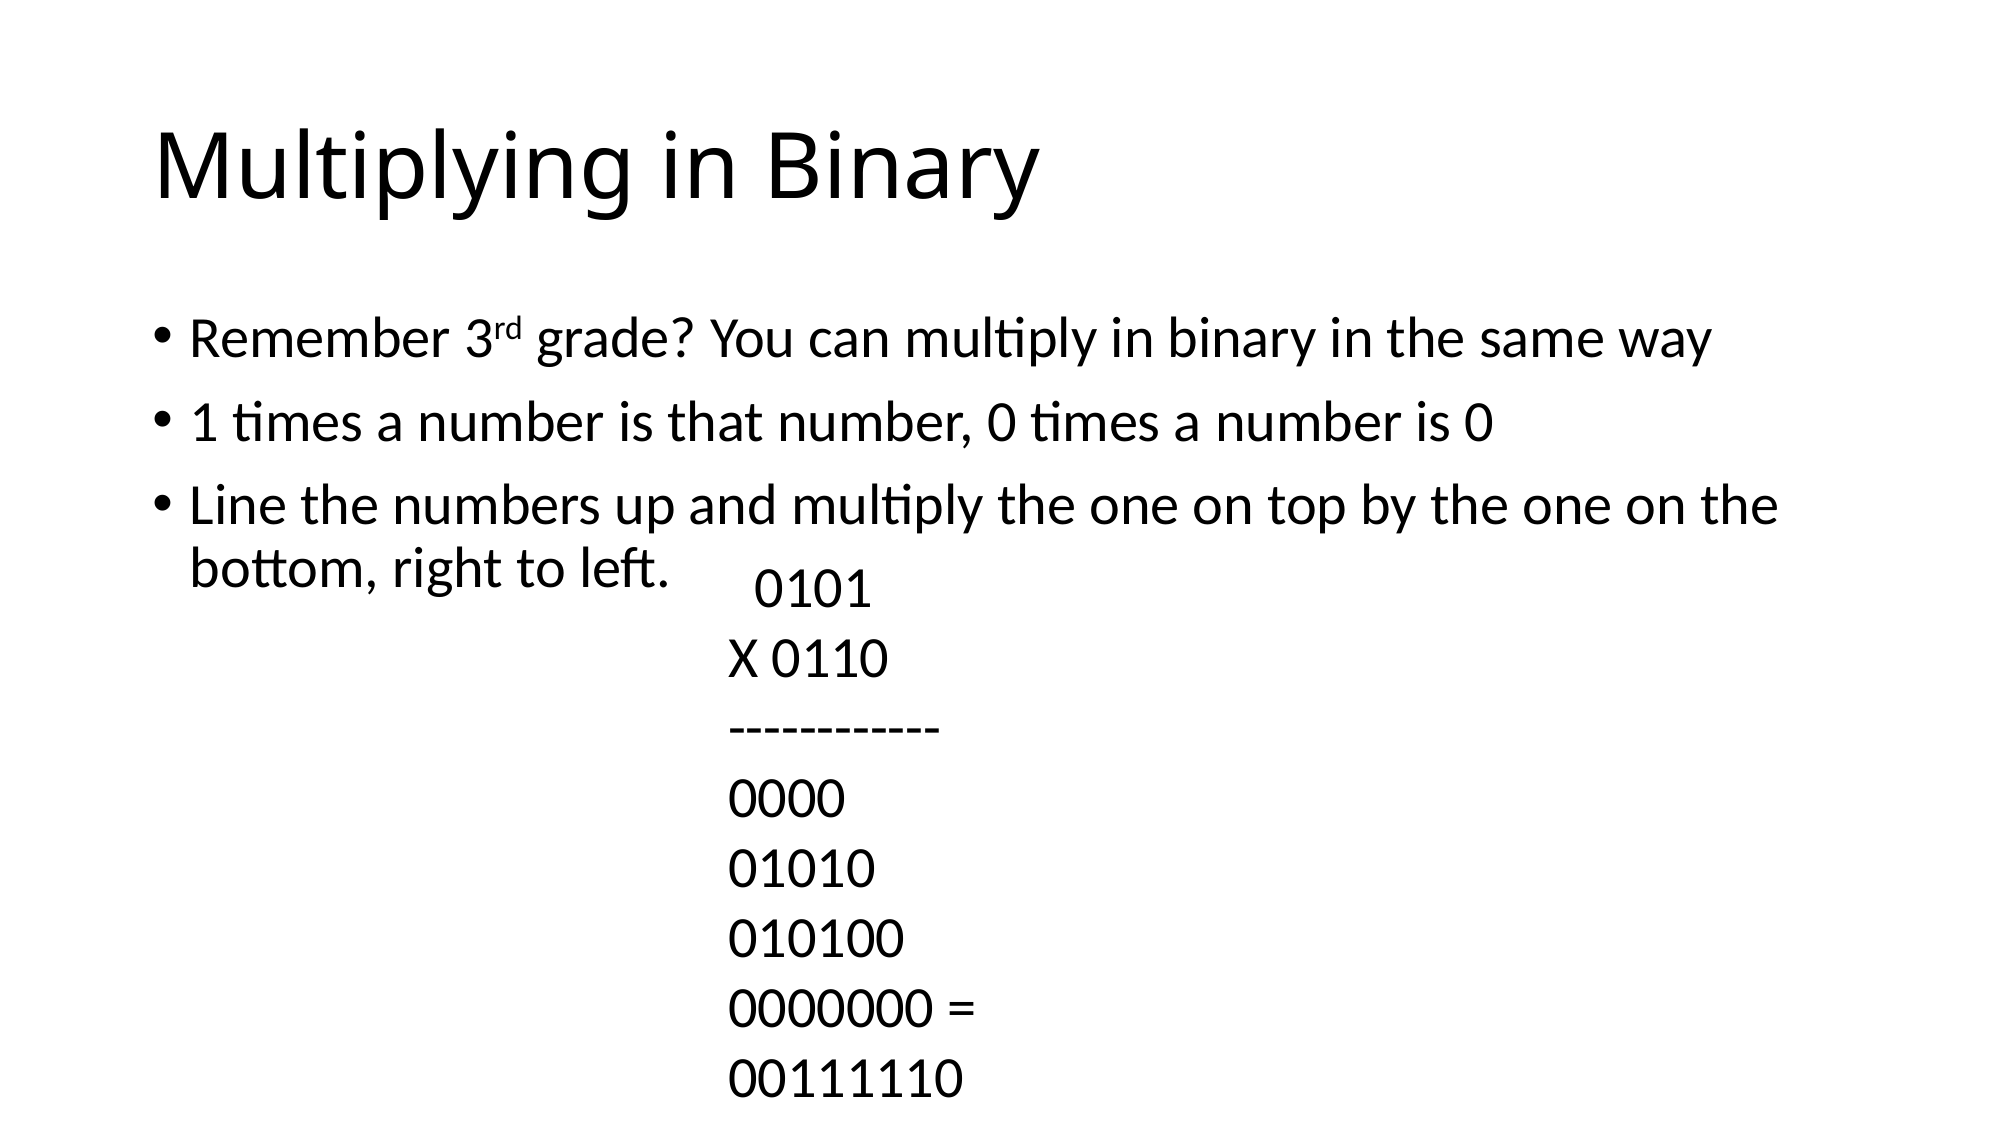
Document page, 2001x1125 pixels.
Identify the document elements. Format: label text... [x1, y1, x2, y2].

title Multiplying in Binary [137, 59, 1863, 278]
list Remember 3rd grade? You can multiply in binary in the same way 1 times a number is that number, 0 times a number is 0 Line the numbers up and multiply the one on top by the one on the bottom, right to left. [137, 299, 1863, 1014]
text_box 0101 X 0110 ------------ 0000 01010 010100 0000000 = 00111110 [713, 541, 2000, 1125]
